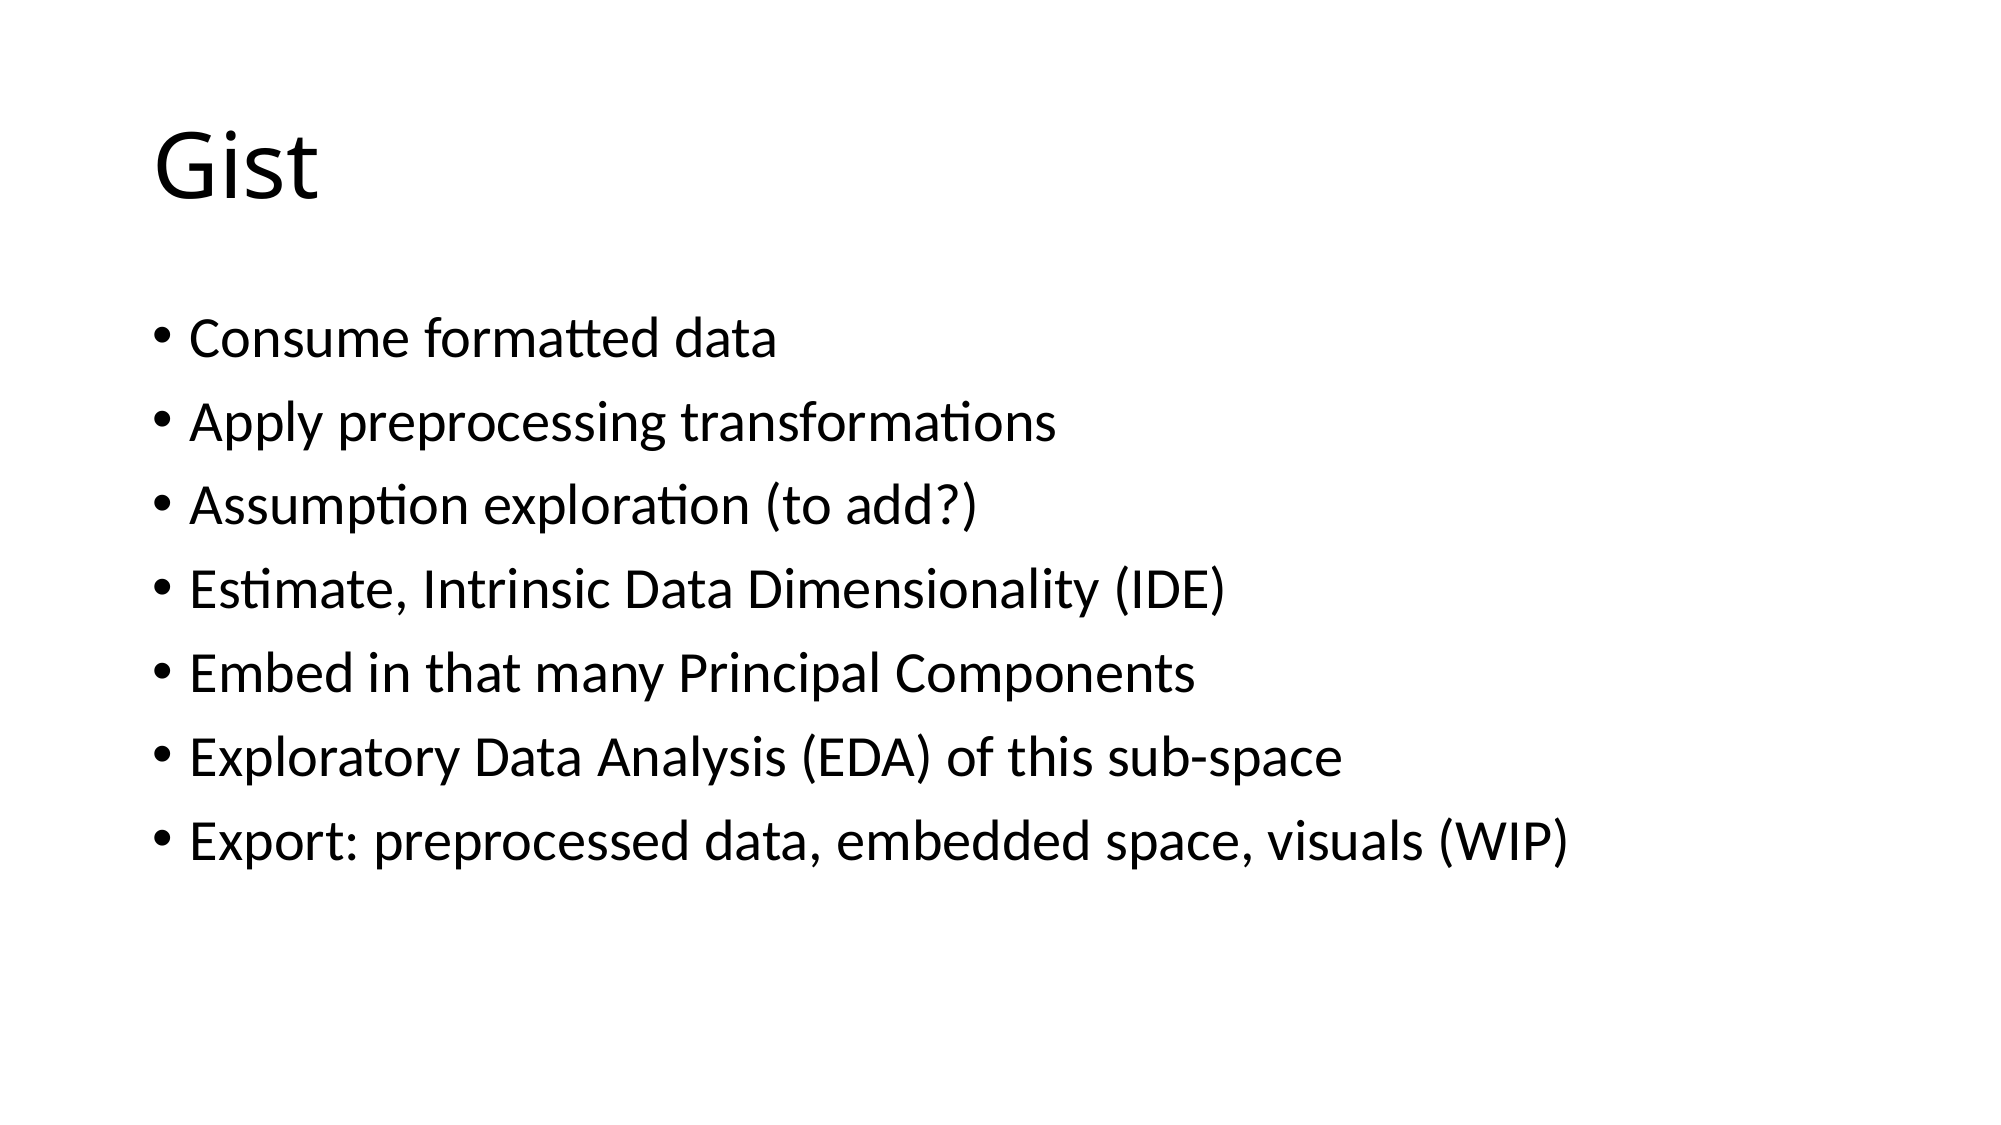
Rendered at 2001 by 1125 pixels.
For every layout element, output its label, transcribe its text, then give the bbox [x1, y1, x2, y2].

list Consume formatted data Apply preprocessing transformations Assumption exploration (to add?) Estimate, Intrinsic Data Dimensionality (IDE) Embed in that many Principal Components Exploratory Data Analysis (EDA) of this sub-space Export: preprocessed data, embedded space, visuals (WIP) [137, 299, 1863, 1066]
title Gist [137, 59, 1863, 278]
